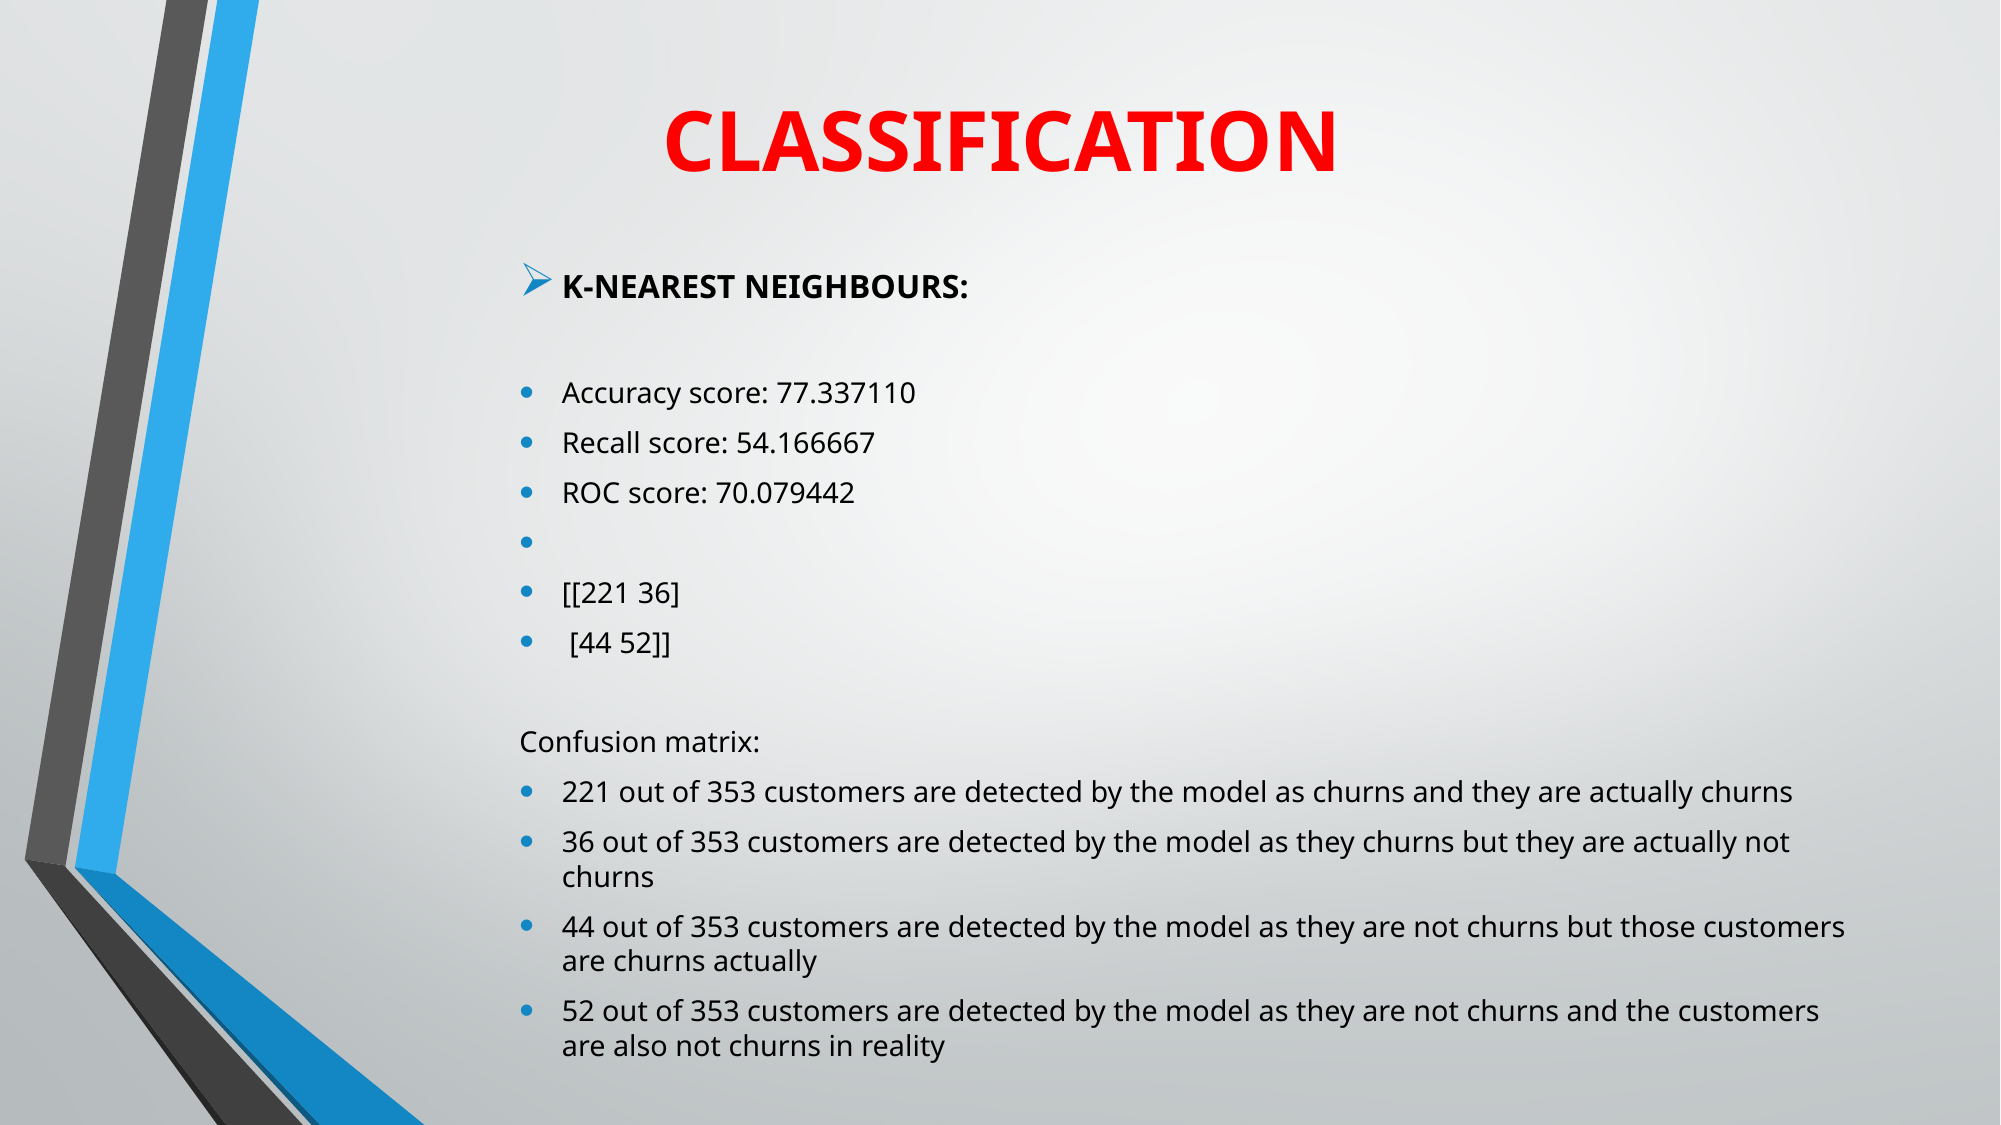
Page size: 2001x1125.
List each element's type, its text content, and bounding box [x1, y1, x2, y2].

list K-NEAREST NEIGHBOURS: Accuracy score: 77.337110 Recall score: 54.166667 ROC score: 70.079442 [[221 36] [44 52]] Confusion matrix: 221 out of 353 customers are detected by the model as churns and they are actually churns 36 out of 353 customers are detected by the model as they churns but they are actually not churns 44 out of 353 customers are detected by the model as they are not churns but those customers are churns actually 52 out of 353 customers are detected by the model as they are not churns and the customers are also not churns in reality [504, 258, 1863, 1074]
title CLASSIFICATION [143, 29, 1883, 247]
